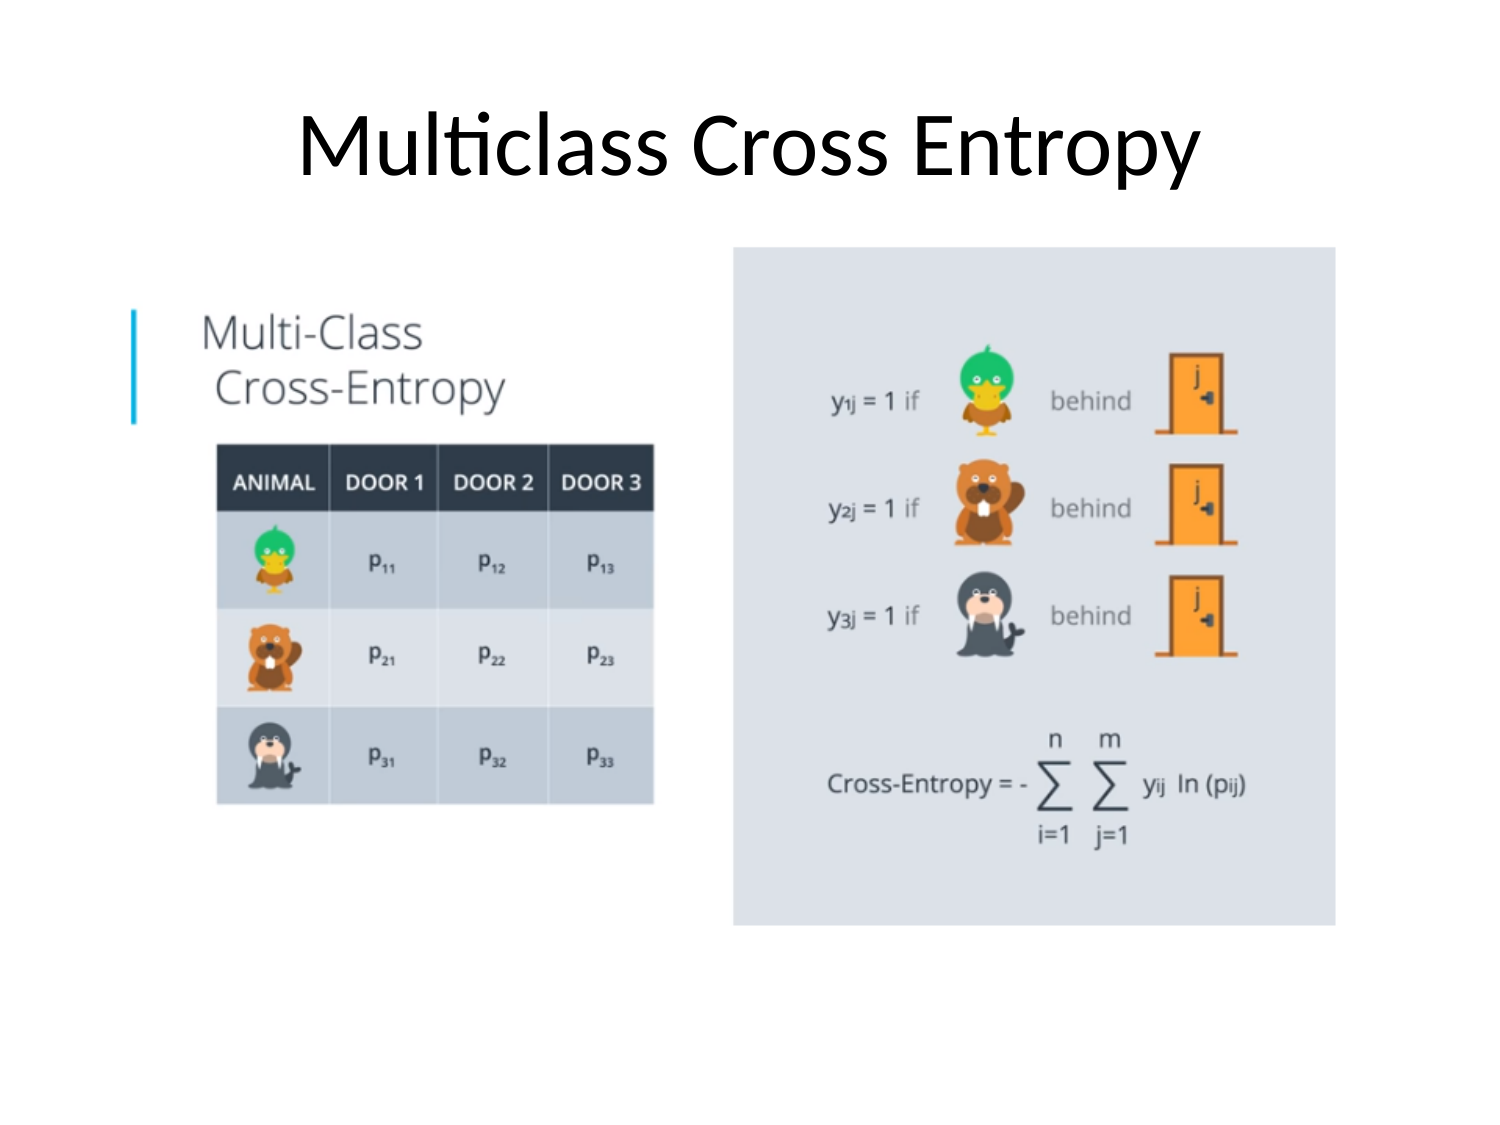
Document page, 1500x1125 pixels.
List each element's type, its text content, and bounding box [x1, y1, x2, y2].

title Multiclass Cross Entropy [75, 45, 1425, 233]
picture [111, 224, 1389, 943]
